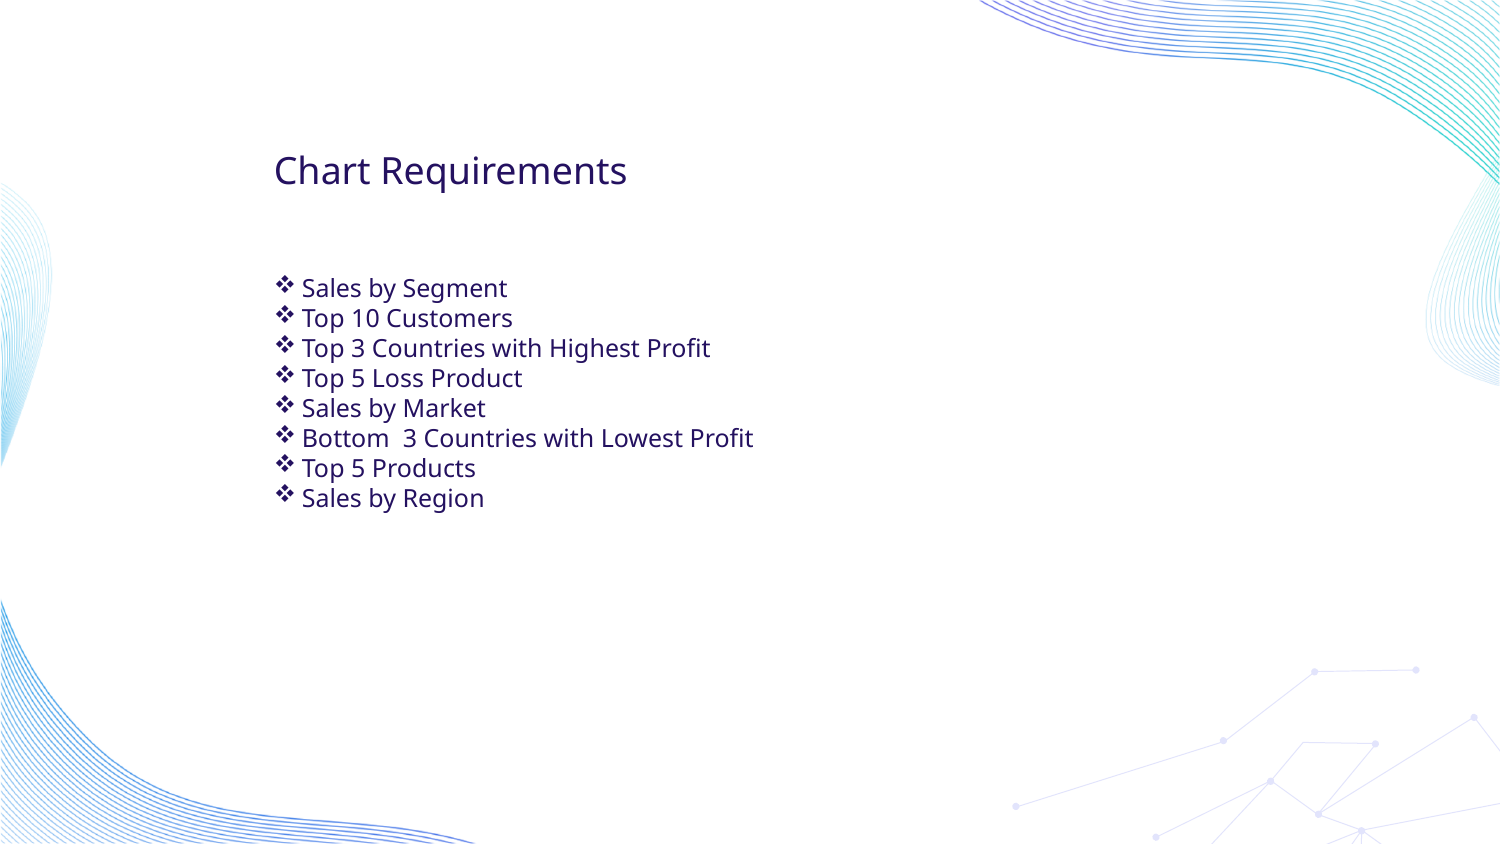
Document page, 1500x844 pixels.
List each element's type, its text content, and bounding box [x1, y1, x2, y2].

text_box Chart Requirements [258, 133, 1218, 207]
text_box Sales by Segment Top 10 Customers Top 3 Countries with Highest Profit Top 5 Loss Product Sales by Market Bottom 3 Countries with Lowest Profit Top 5 Products Sales by Region [258, 257, 1331, 524]
picture [1, 152, 507, 843]
picture [969, 1, 1499, 391]
